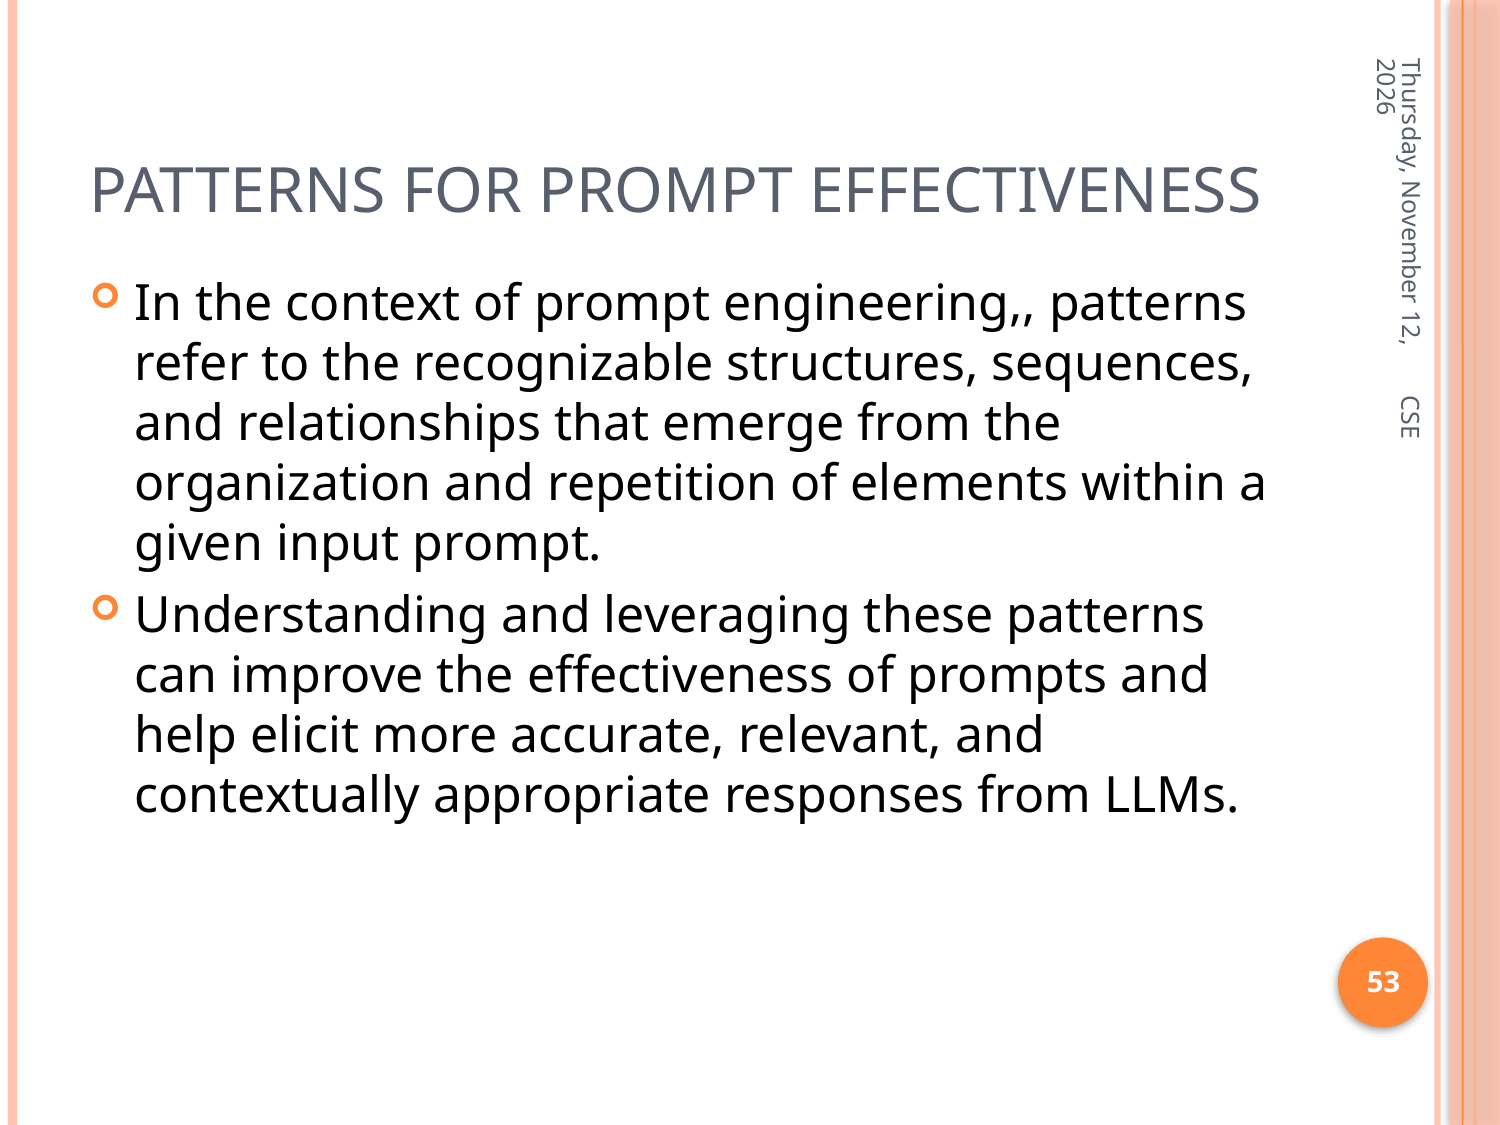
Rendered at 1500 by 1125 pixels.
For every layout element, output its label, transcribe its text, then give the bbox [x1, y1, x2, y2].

slide_number 53 [1333, 940, 1434, 1027]
footer CSE [1379, 380, 1440, 906]
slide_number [1378, 43, 1442, 374]
list In the context of prompt engineering,, patterns refer to the recognizable structures, sequences, and relationships that emerge from the organization and repetition of elements within a given input prompt. Understanding and leveraging these patterns can improve the effectiveness of prompts and help elicit more accurate, relevant, and contextually appropriate responses from LLMs. [75, 262, 1300, 1062]
title Patterns for prompt effectiveness [75, 45, 1300, 233]
